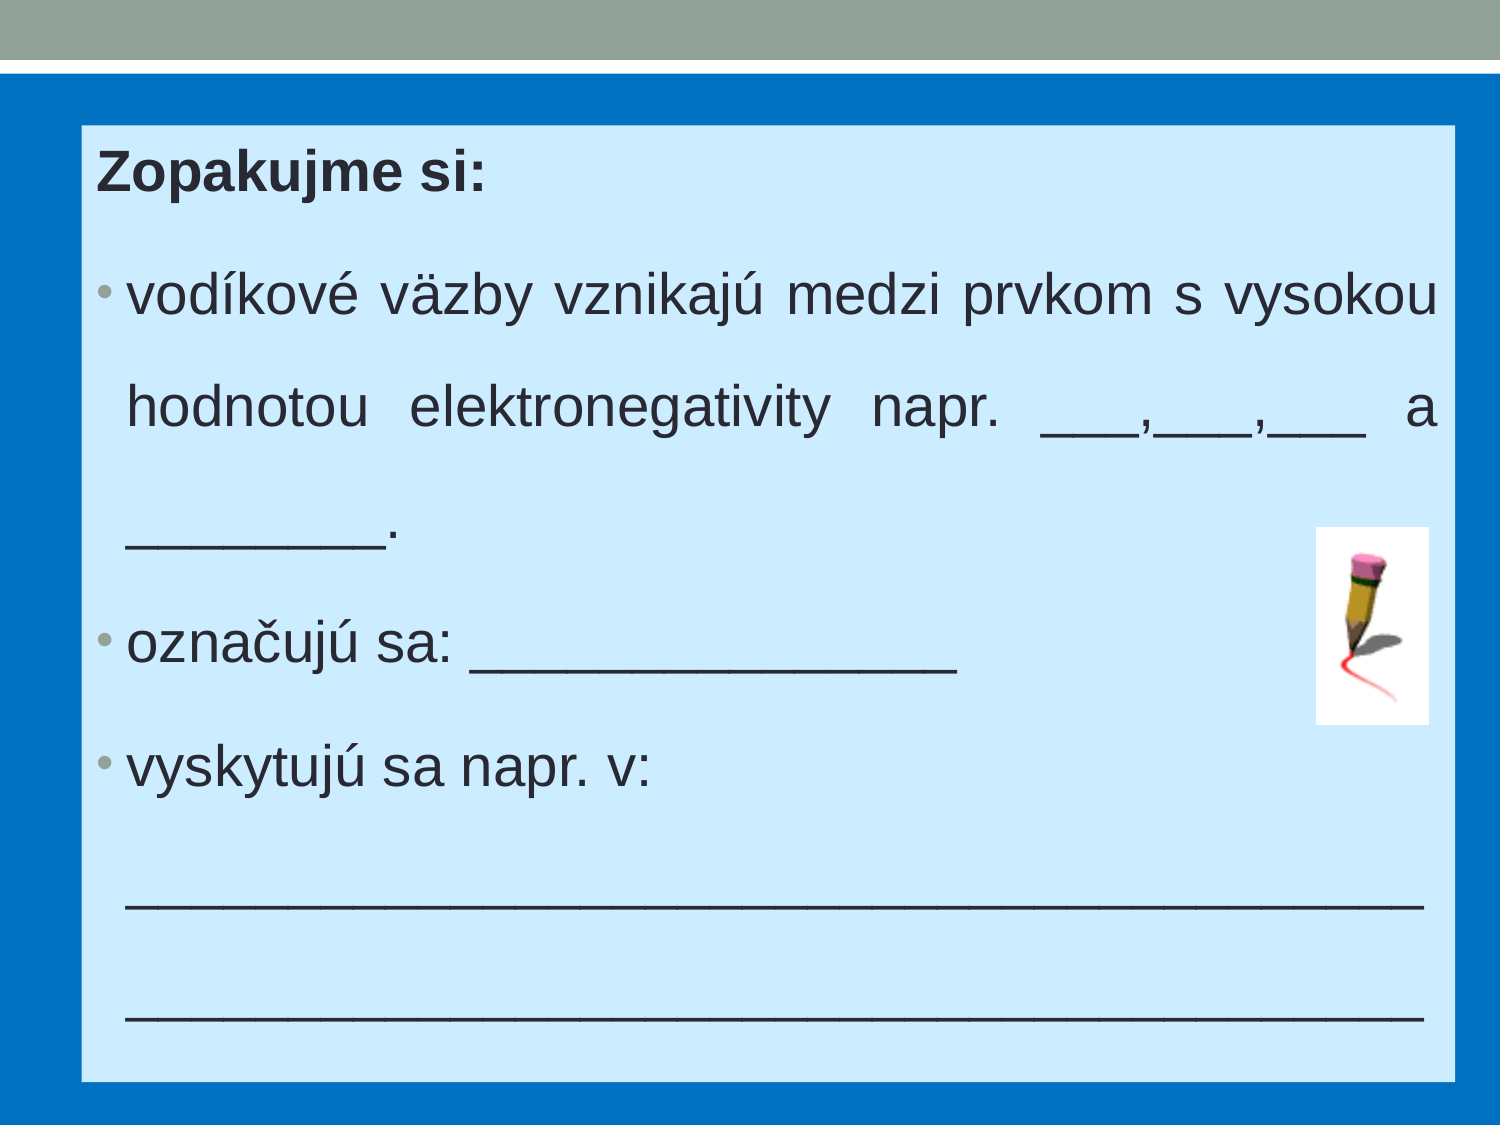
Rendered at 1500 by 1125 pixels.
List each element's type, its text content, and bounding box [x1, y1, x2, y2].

text_box Zopakujme si: vodíkové väzby vznikajú medzi prvkom s vysokou hodnotou elektronegativity napr. ___,___,___ a ________. označujú sa: _______________ vyskytujú sa napr. v: ______________________________________________________________________________________________________________ [81, 125, 1456, 1083]
picture [1316, 527, 1430, 725]
